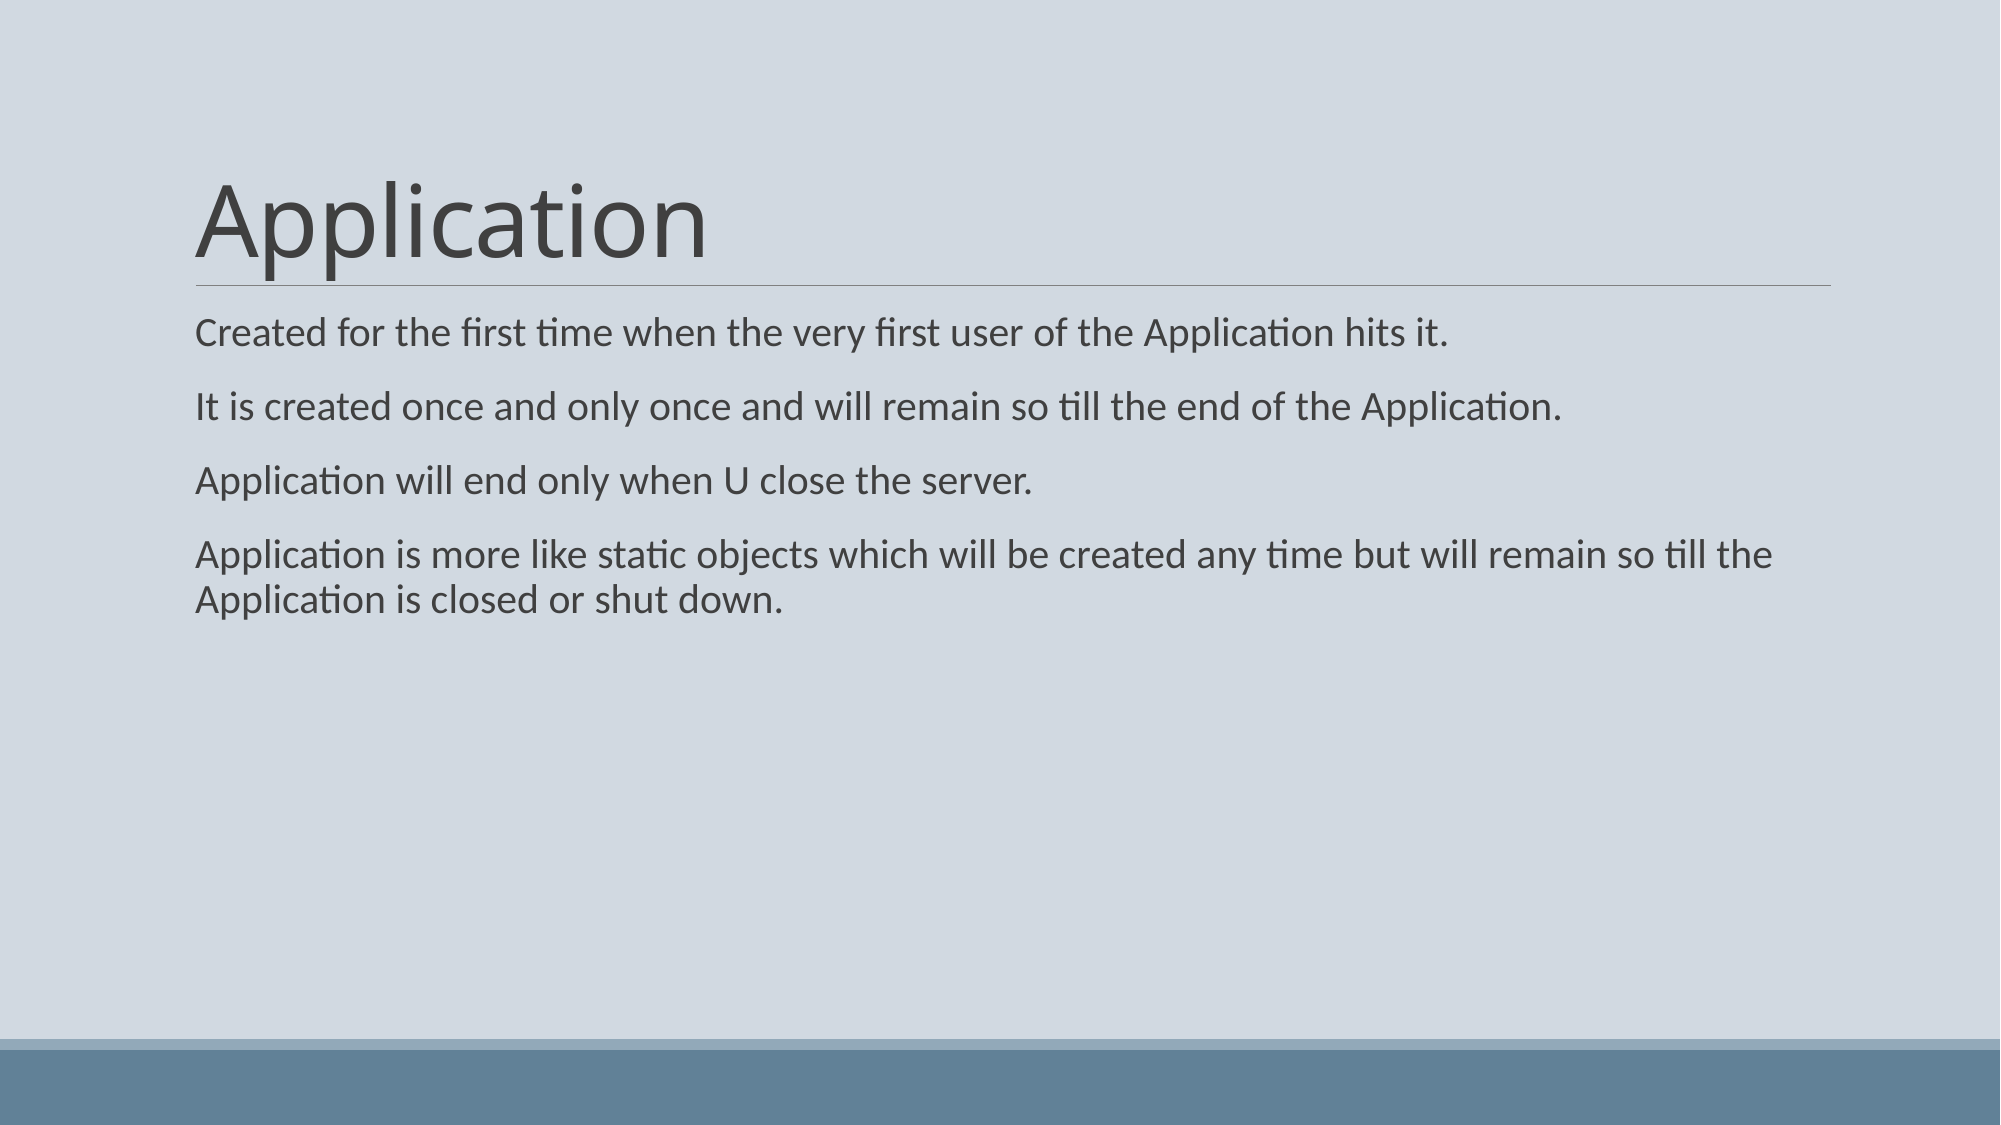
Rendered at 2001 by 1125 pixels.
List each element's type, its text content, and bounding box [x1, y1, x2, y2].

list Created for the first time when the very first user of the Application hits it. It is created once and only once and will remain so till the end of the Application. Application will end only when U close the server. Application is more like static objects which will be created any time but will remain so till the Application is closed or shut down. [180, 302, 1830, 963]
title Application [180, 47, 1830, 285]
